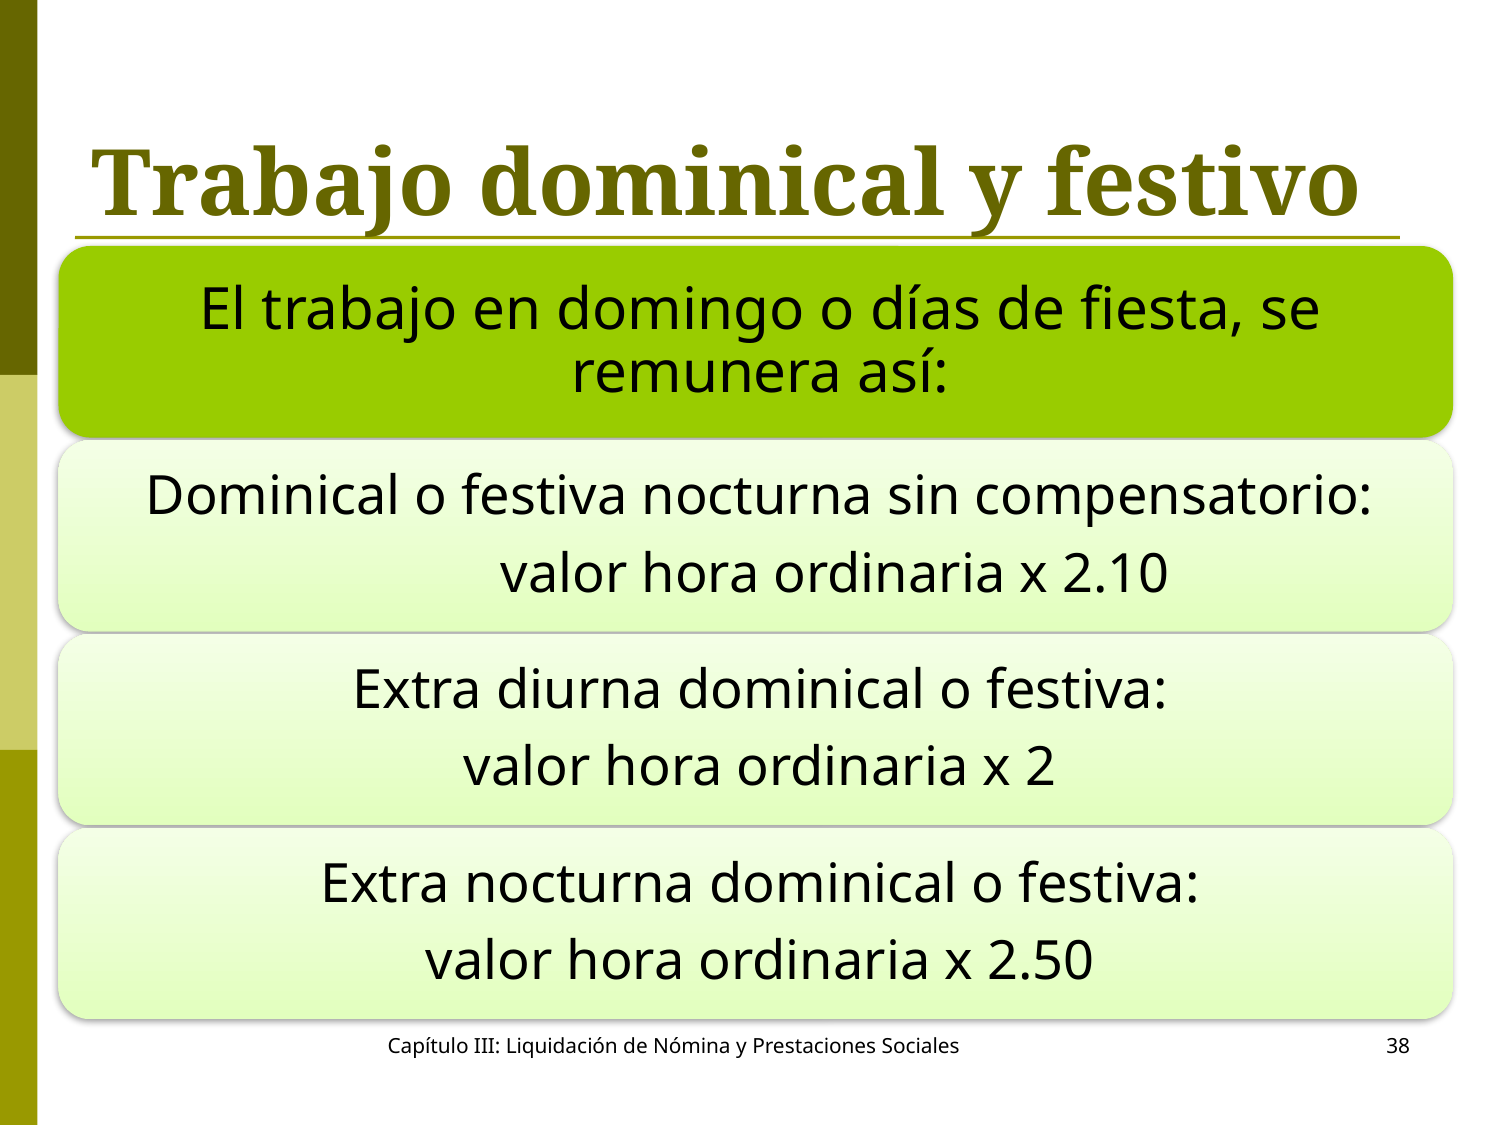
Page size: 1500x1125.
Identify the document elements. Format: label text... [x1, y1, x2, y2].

footer Capítulo III: Liquidación de Nómina y Prestaciones Sociales [280, 1027, 1067, 1101]
slide_number 38 [1074, 1027, 1426, 1101]
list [58, 245, 1454, 1020]
title Trabajo dominical y festivo [76, 54, 1427, 242]
